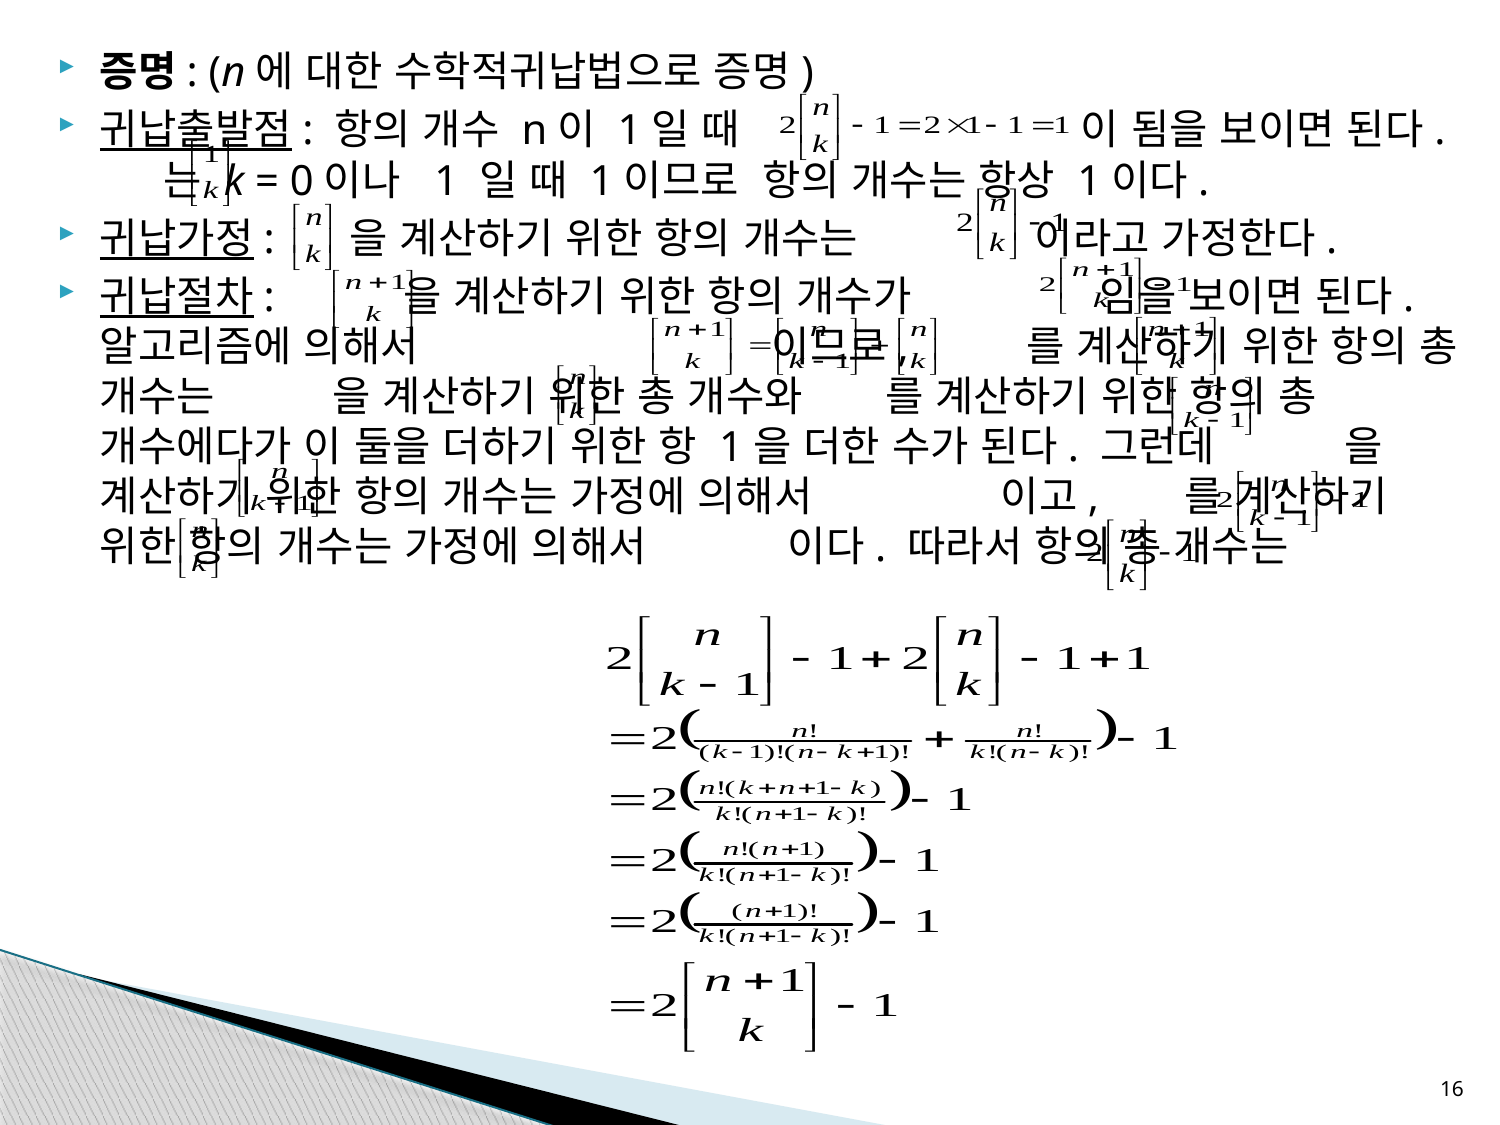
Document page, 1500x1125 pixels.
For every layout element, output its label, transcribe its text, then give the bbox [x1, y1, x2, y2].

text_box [324, 266, 427, 333]
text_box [548, 361, 608, 430]
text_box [596, 609, 1185, 1060]
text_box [182, 136, 242, 211]
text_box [1033, 255, 1196, 318]
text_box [950, 184, 1072, 265]
list R1 R2 R3 ... Rn Join Graph (Clique) 연쇄행렬의 곱과의 차이점 두행렬의 순서를 교환 불가 [1076, 472, 1376, 604]
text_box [284, 199, 344, 276]
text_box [1210, 467, 1373, 537]
slide_number 16 [1418, 1051, 1479, 1112]
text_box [773, 89, 1074, 166]
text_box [1080, 514, 1202, 596]
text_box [643, 314, 950, 380]
list 증명: (n에 대한 수학적귀납법으로 증명) 귀납출발점: 항의 개수 n이 1일 때 이 됨을 보이면 된다. 는 k = 0이나 1 일 때 1이므로 항의 개수는 항상 1이다. 귀납가정: 을 계산하기 위한 항의 개수는 이라고 가정한다. 귀납절차: 을 계산하기 위한 항의 개수가 임을 보이면 된다. 알고리즘에 의해서 이므로, 를 계산하기 위한 항의 총 개수는 을 계산하기 위한 총 개수와 를 계산하기 위한 항의 총 개수에다가 이 둘을 더하기 위한 항 1을 더한 수가 된다. 그런데 을 계산하기 위한 항의 개수는 가정에 의해서 이고, 를 계산하기 위한 항의 개수는 가정에 의해서 이다. 따라서 항의 총 개수는 [24, 37, 1475, 1000]
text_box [1127, 314, 1230, 380]
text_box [170, 514, 230, 583]
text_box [1163, 373, 1266, 439]
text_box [229, 455, 332, 522]
